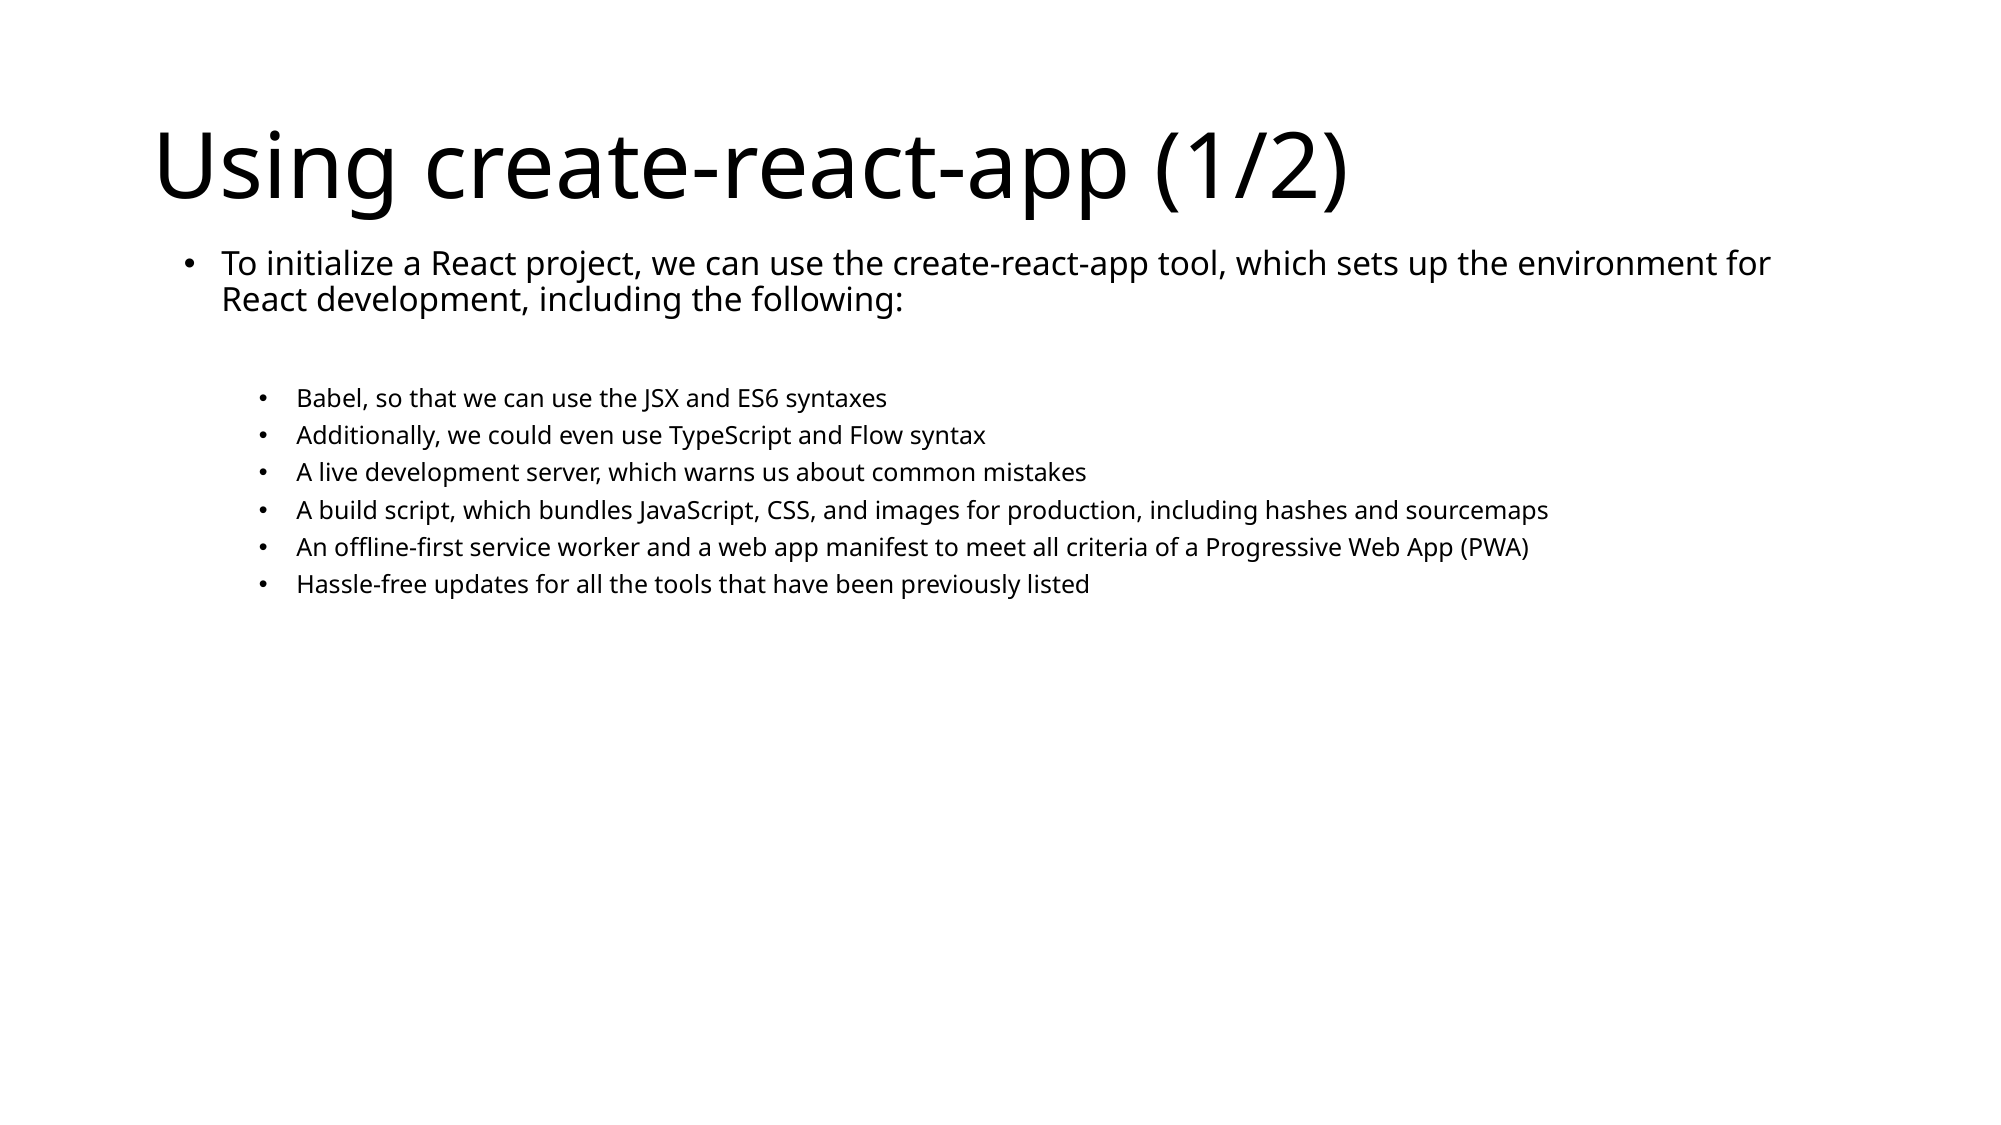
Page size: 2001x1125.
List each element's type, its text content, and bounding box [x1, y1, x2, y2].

list To initialize a React project, we can use the create-react-app tool, which sets up the environment for React development, including the following: Babel, so that we can use the JSX and ES6 syntaxes Additionally, we could even use TypeScript and Flow syntax A live development server, which warns us about common mistakes A build script, which bundles JavaScript, CSS, and images for production, including hashes and sourcemaps An offline-first service worker and a web app manifest to meet all criteria of a Progressive Web App (PWA) Hassle-free updates for all the tools that have been previously listed [168, 239, 1863, 894]
title Using create-react-app (1/2) [137, 59, 1863, 278]
